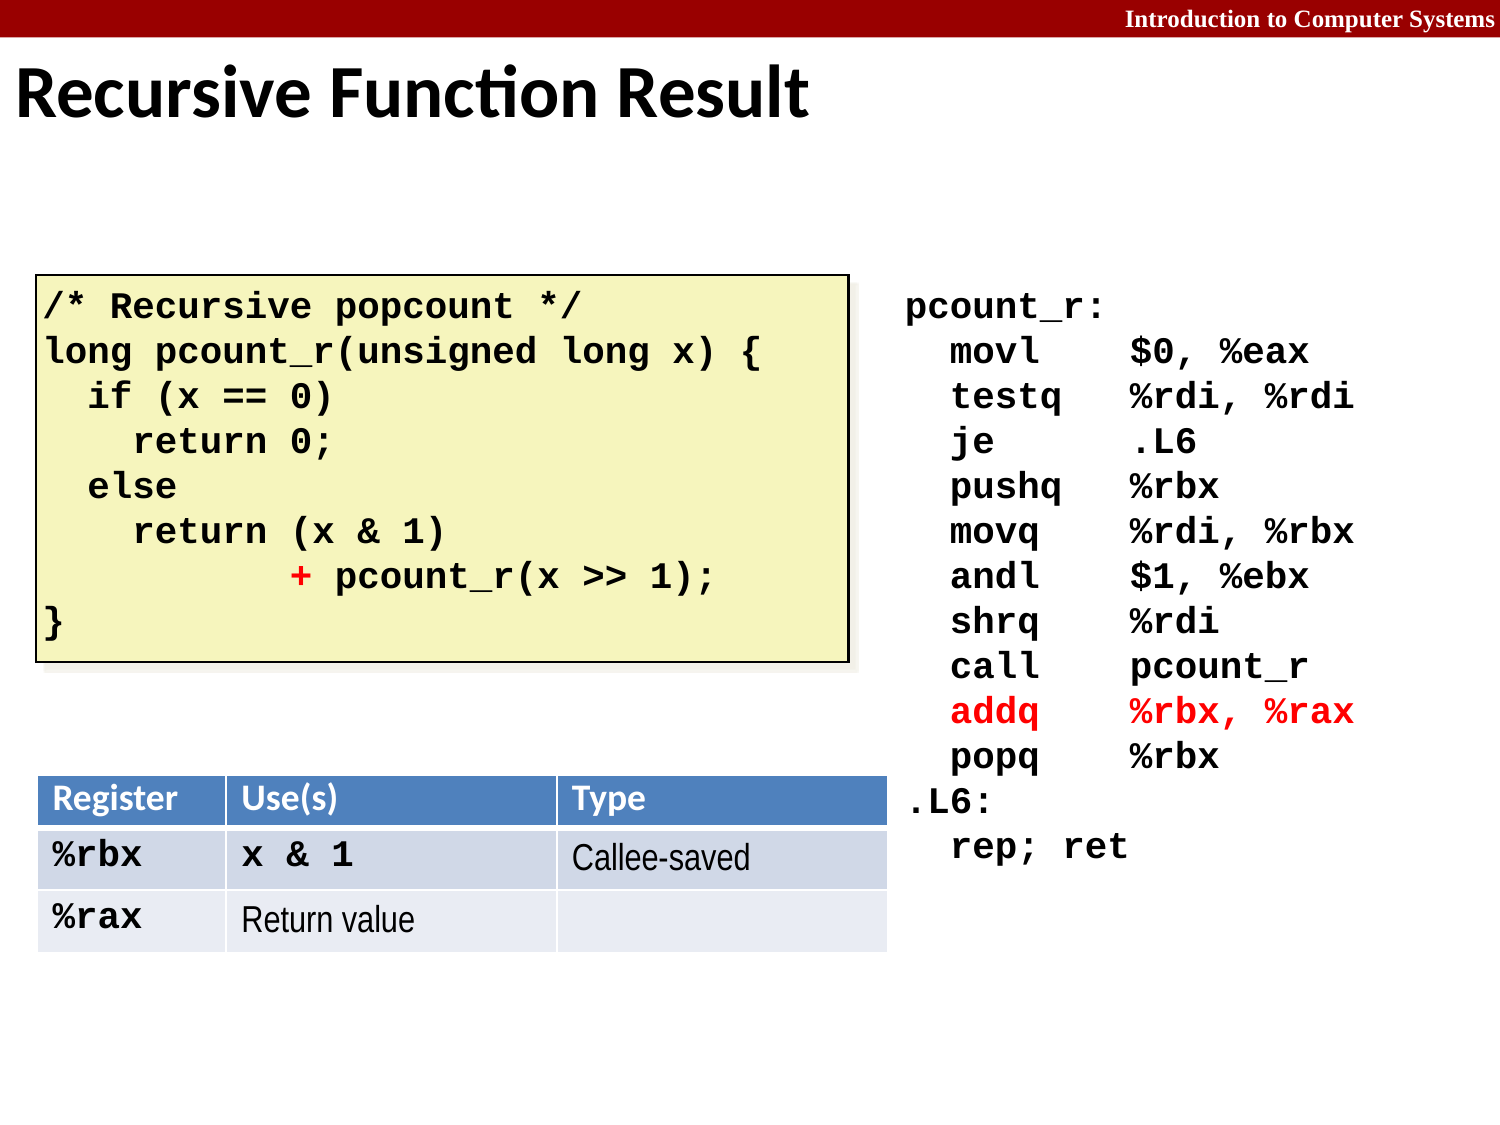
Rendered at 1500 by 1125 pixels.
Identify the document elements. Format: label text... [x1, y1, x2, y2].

table_cell Callee-saved [558, 831, 887, 889]
text_box pcount_r: movl $0, %eax testq %rdi, %rdi je .L6 pushq %rbx movq %rdi, %rbx andl $1, %ebx shrq %rdi call pcount_r addq %rbx, %rax popq %rbx .L6: rep; ret [898, 274, 1465, 938]
table_cell Return value [227, 891, 556, 952]
table_header Type [558, 776, 887, 825]
table_cell [558, 891, 887, 952]
table_header Register [38, 776, 225, 825]
table_cell %rax [38, 891, 225, 952]
text_box /* Recursive popcount */ long pcount_r(unsigned long x) { if (x == 0) return 0; else return (x & 1) + pcount_r(x >> 1); } [36, 274, 849, 663]
table_header Use(s) [227, 776, 556, 825]
title Recursive Function Result [0, 24, 1246, 151]
table_cell %rbx [38, 831, 225, 889]
table_cell x & 1 [227, 831, 556, 889]
